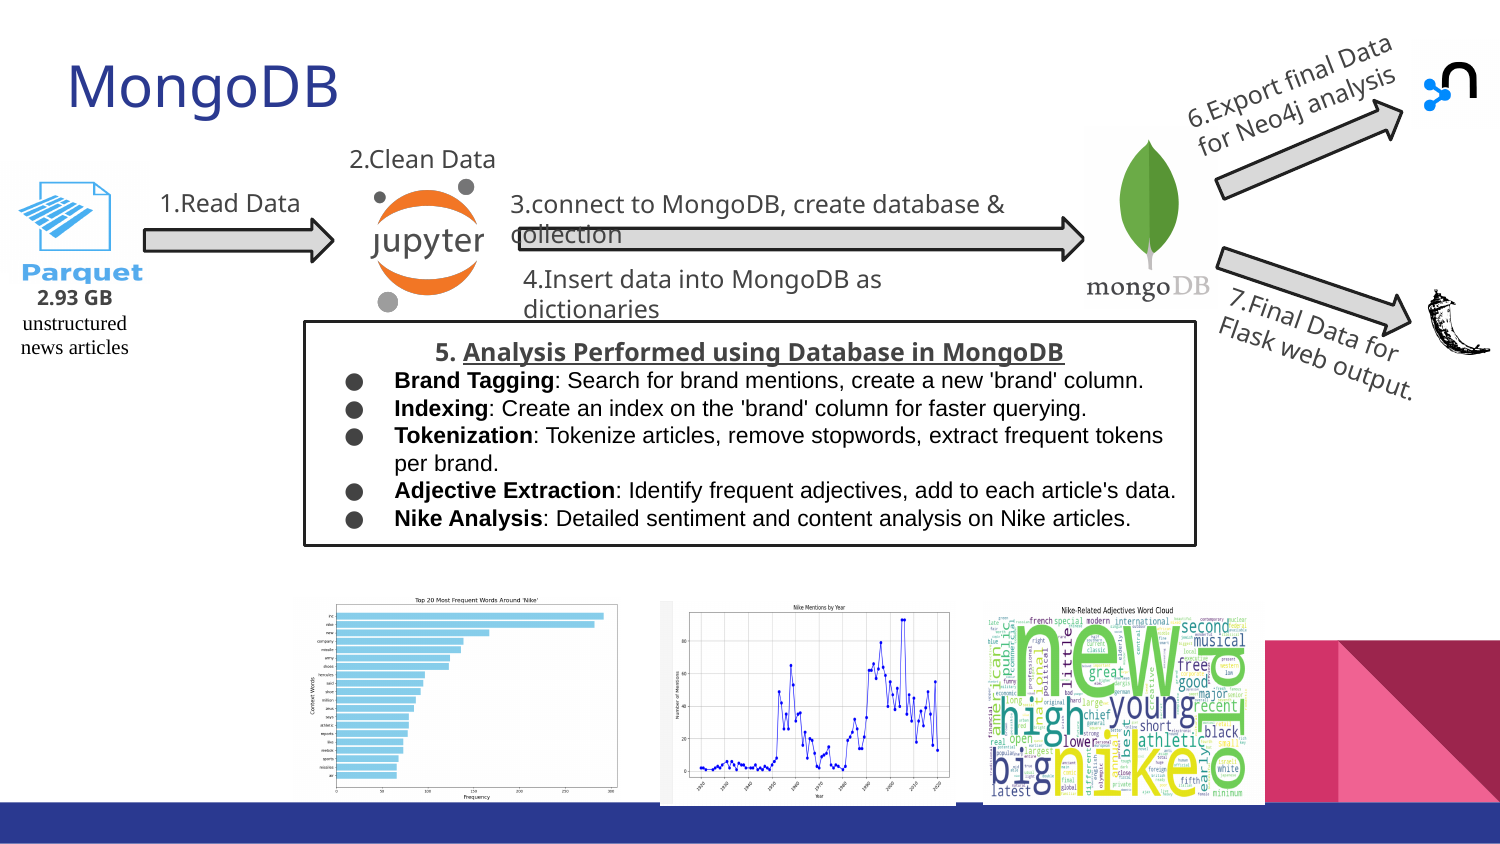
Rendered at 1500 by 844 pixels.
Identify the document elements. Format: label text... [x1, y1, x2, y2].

picture [1084, 126, 1219, 310]
text_box 1.Read Data [154, 172, 361, 233]
picture [983, 600, 1265, 806]
text_box [1223, 247, 1406, 324]
picture [647, 600, 957, 806]
picture [369, 177, 487, 313]
picture [1411, 39, 1500, 129]
text_box 3.connect to MongoDB, create database & collection [495, 173, 1079, 264]
text_box 6.Export final Data for Neo4j analysis [1163, 0, 1426, 171]
title MongoDB [51, 34, 1129, 134]
text_box 7.Final Data for Flask web output. [1195, 261, 1471, 435]
text_box 5. Analysis Performed using Database in MongoDB Brand Tagging: Search for brand mentions, create a new 'brand' column. Indexing: Create an index on the 'brand' column for faster querying. Tokenization: Tokenize articles, remove stopwords, extract frequent tokens per brand. Adjective Extraction: Identify frequent adjectives, add to each article's data. Nike Analysis: Detailed sentiment and content analysis on Nike articles. [304, 321, 1196, 546]
text_box [154, 233, 334, 262]
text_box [0, 151, 151, 284]
picture [1411, 283, 1500, 361]
picture [293, 597, 621, 803]
text_box 2.93 GB unstructured news articles [0, 292, 150, 375]
text_box 4.Insert data into MongoDB as dictionaries [508, 248, 1030, 321]
text_box [1223, 106, 1402, 200]
text_box 2.Clean Data [334, 128, 551, 189]
